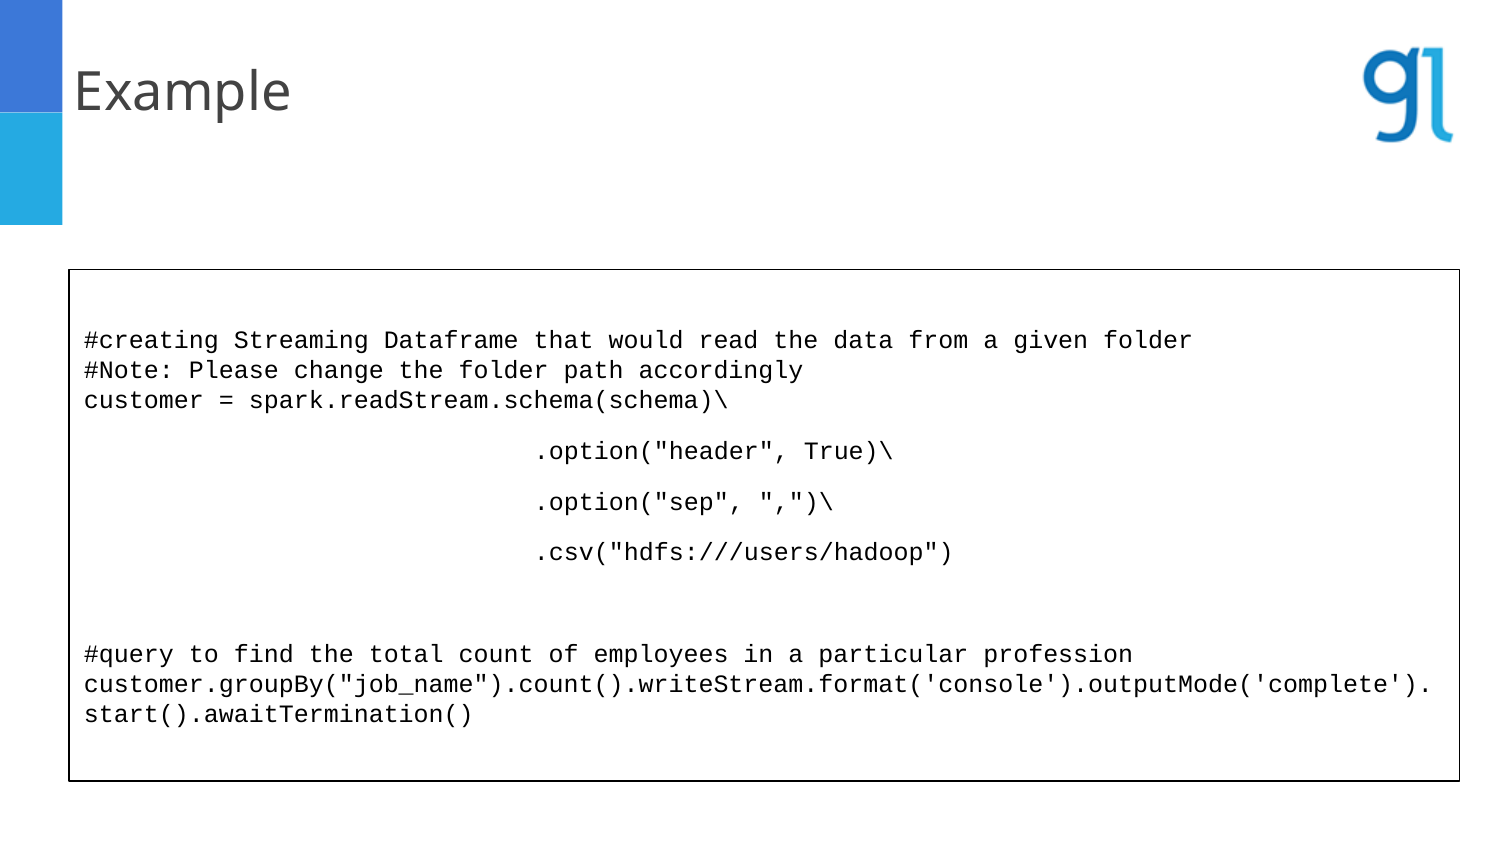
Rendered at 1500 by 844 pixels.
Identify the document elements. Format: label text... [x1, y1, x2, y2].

picture [1338, 25, 1478, 166]
text_box #creating Streaming Dataframe that would read the data from a given folder #Note: Please change the folder path accordingly customer = spark.readStream.schema(schema)\ .option("header", True)\ .option("sep", ",")\ .csv("hdfs:///users/hadoop") #query to find the total count of employees in a particular profession customer.groupBy("job_name").count().writeStream.format('console').outputMode('complete').start().awaitTermination() [68, 269, 1460, 782]
text_box Example [59, 58, 1118, 118]
